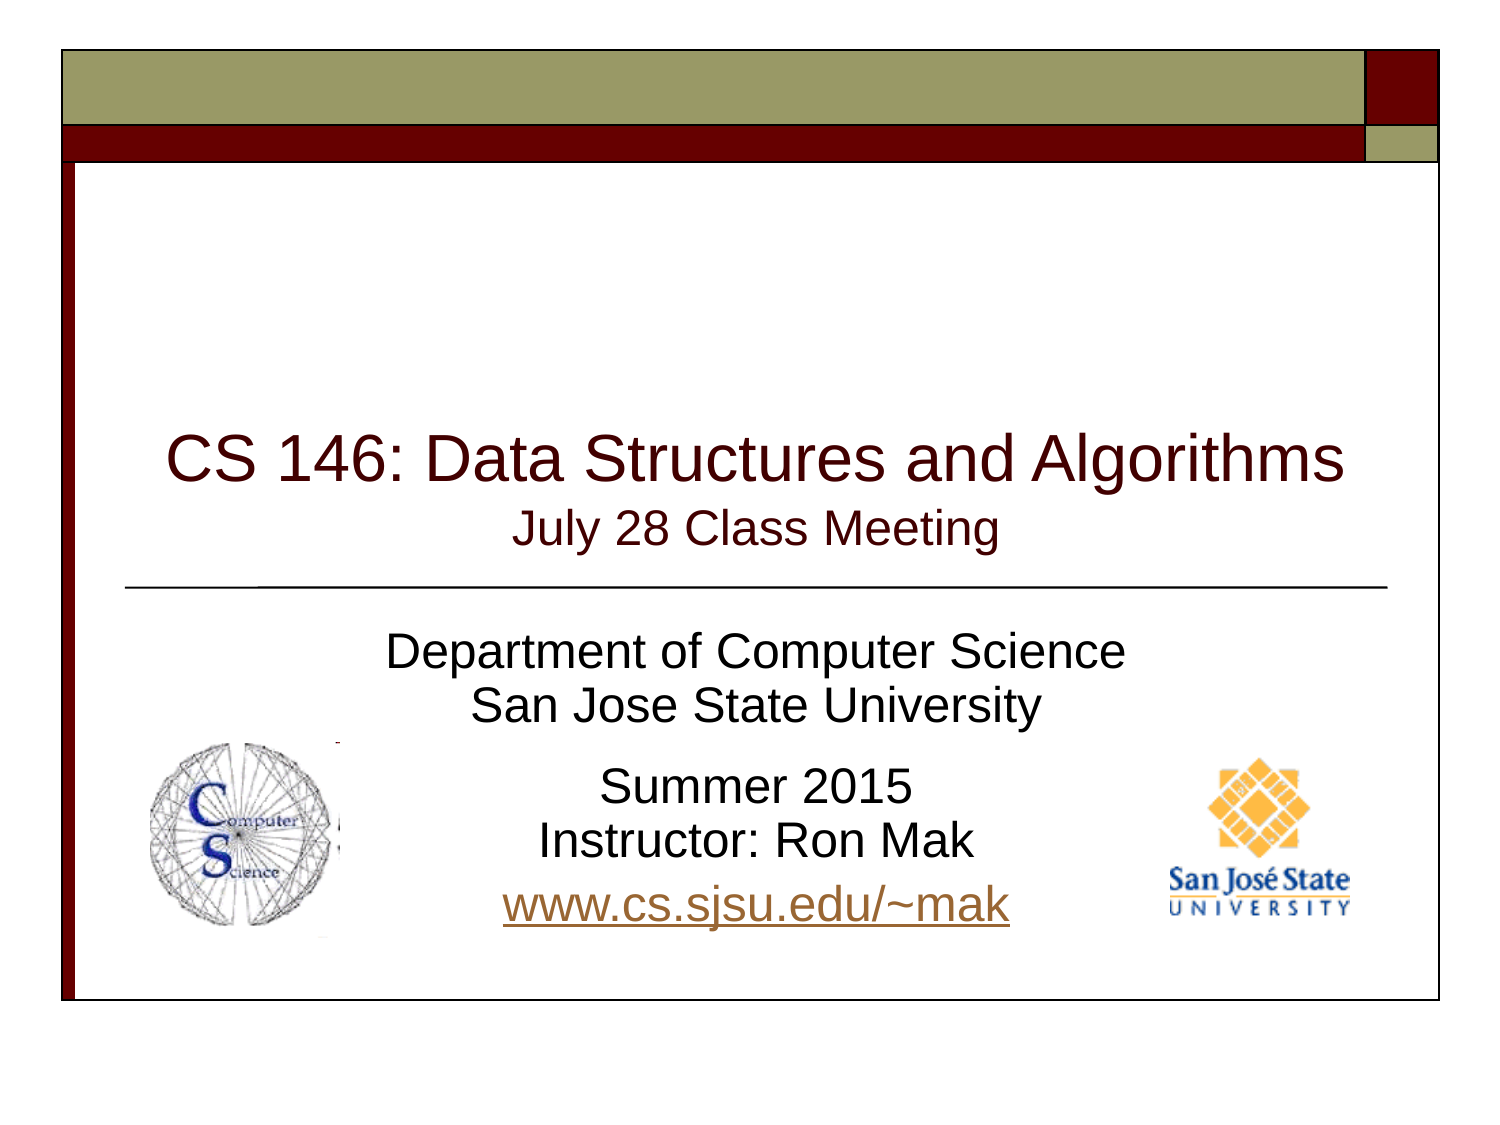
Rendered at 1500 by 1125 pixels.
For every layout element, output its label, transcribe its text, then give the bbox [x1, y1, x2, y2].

picture [1169, 752, 1351, 923]
title CS 146: Data Structures and Algorithms July 28 Class Meeting [125, 224, 1388, 563]
subtitle Department of Computer Science San Jose State University Summer 2015 Instructor: Ron Mak www.cs.sjsu.edu/~mak [125, 617, 1388, 956]
picture [149, 742, 340, 938]
